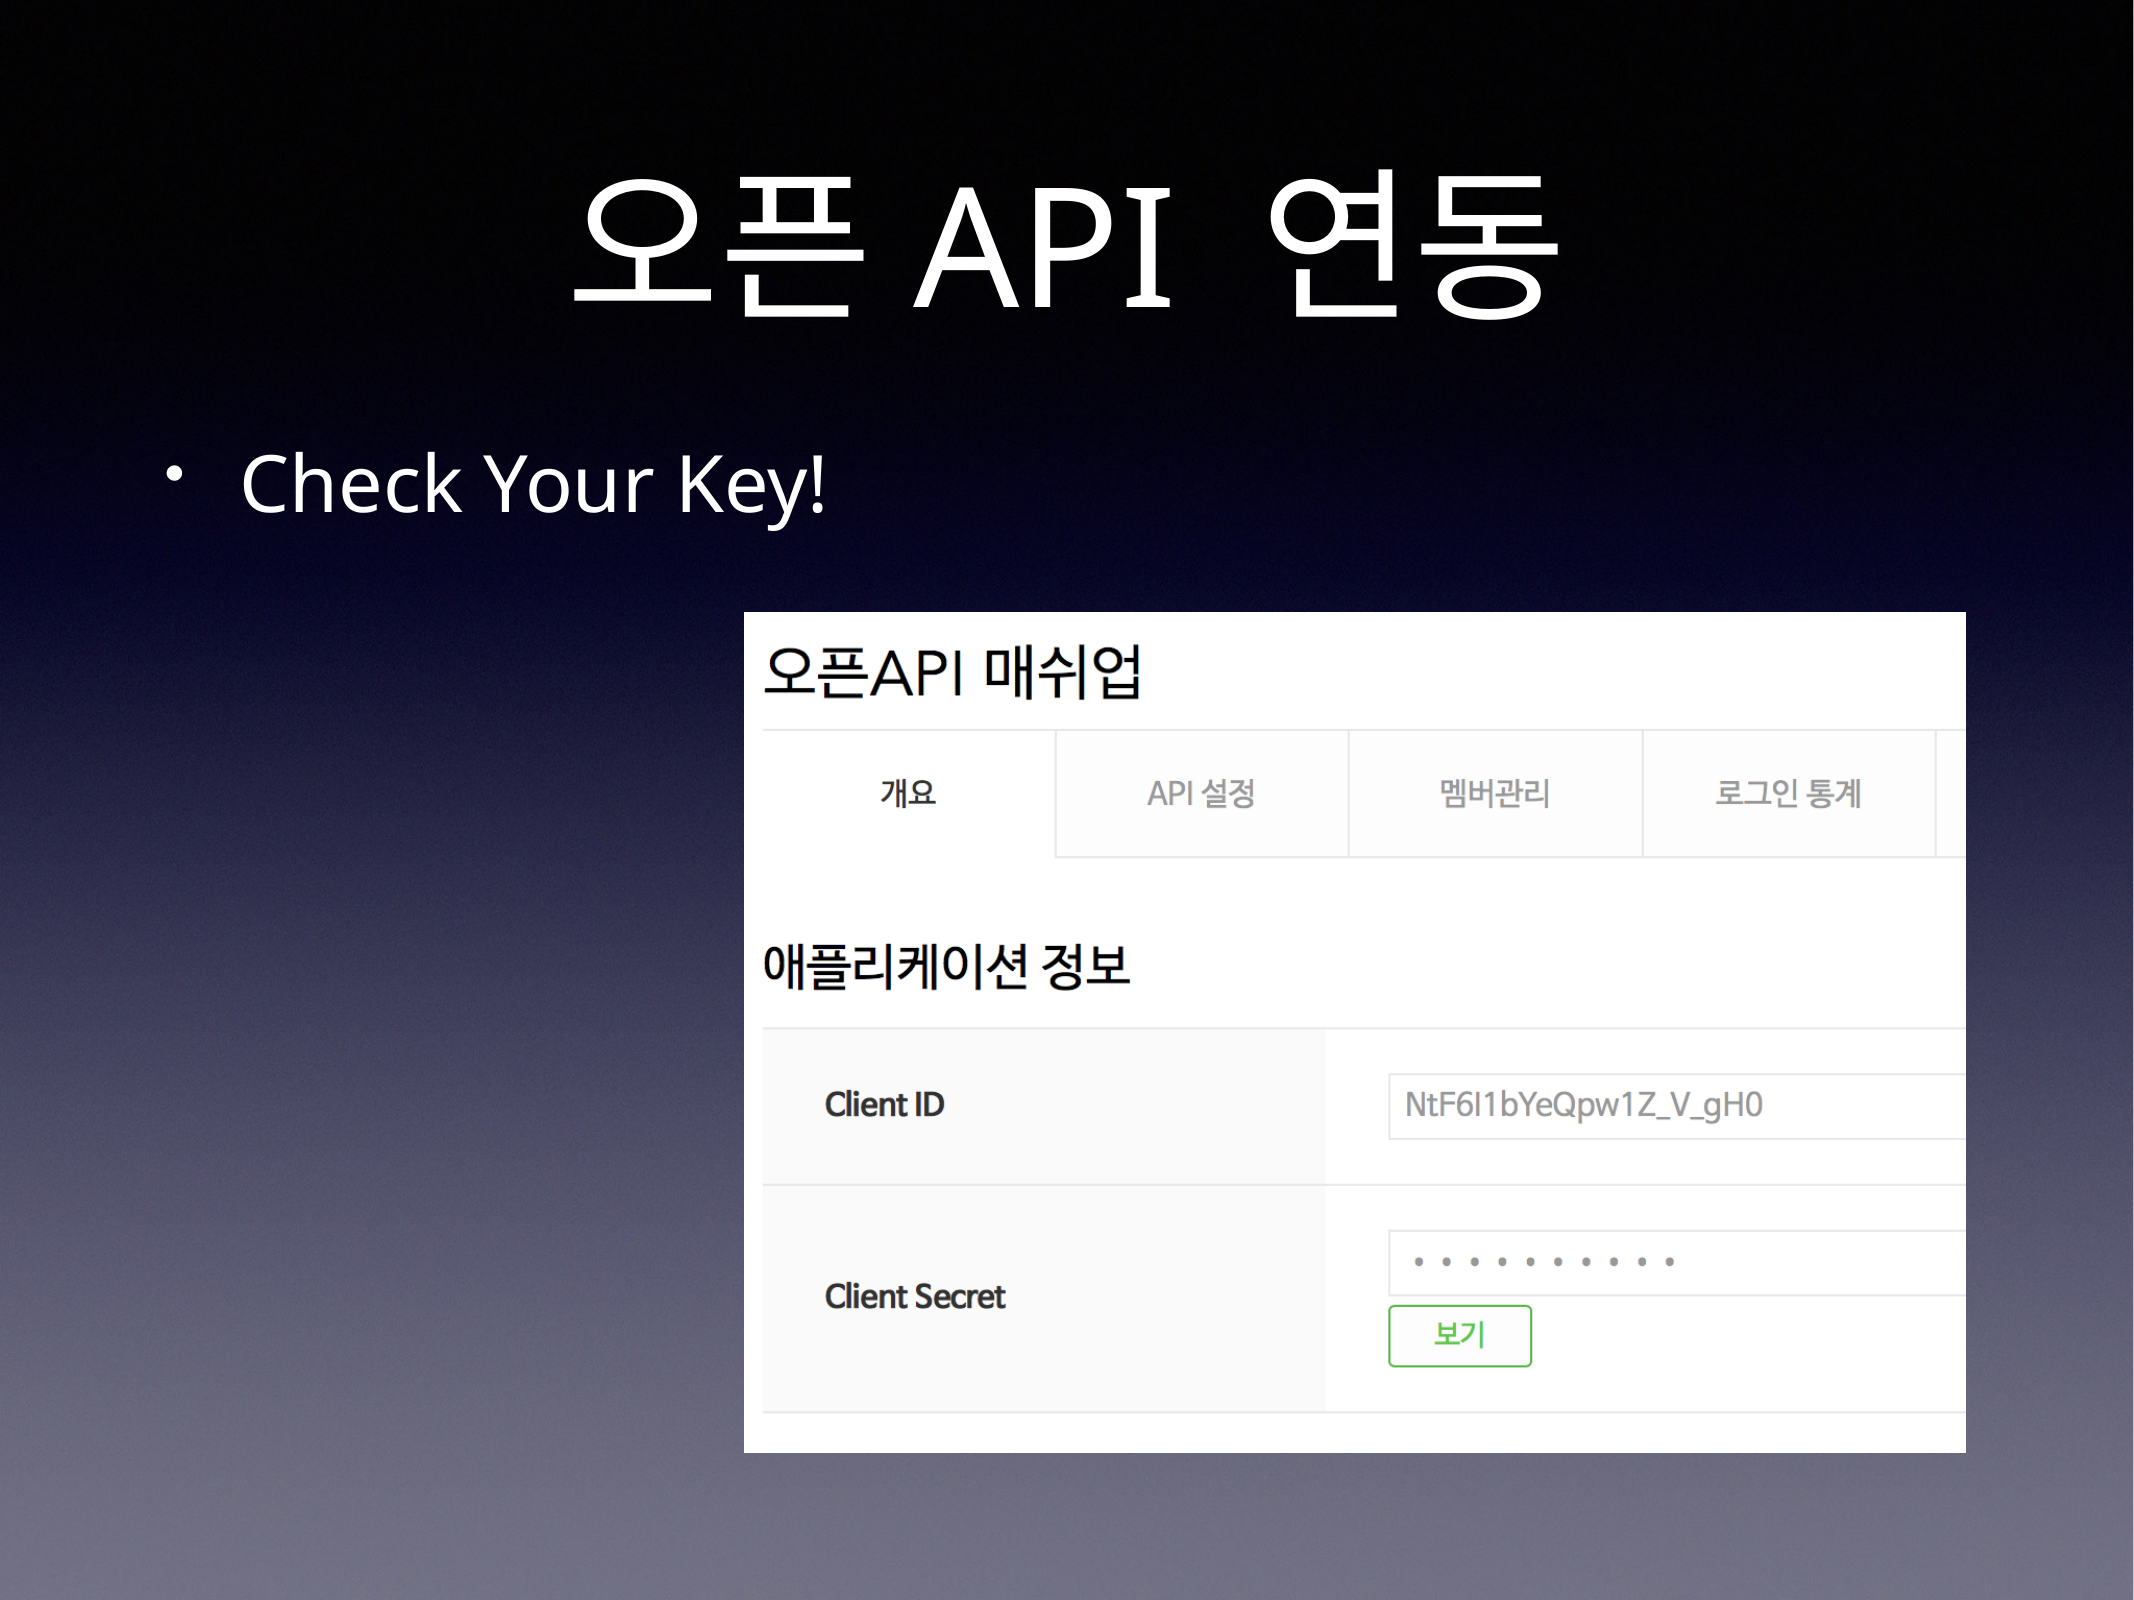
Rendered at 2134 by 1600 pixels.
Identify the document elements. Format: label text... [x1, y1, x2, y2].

picture [0, 0, 2134, 1600]
title 오픈API 연동 [155, 66, 1978, 416]
list Check Your Key! [155, 424, 1978, 1457]
